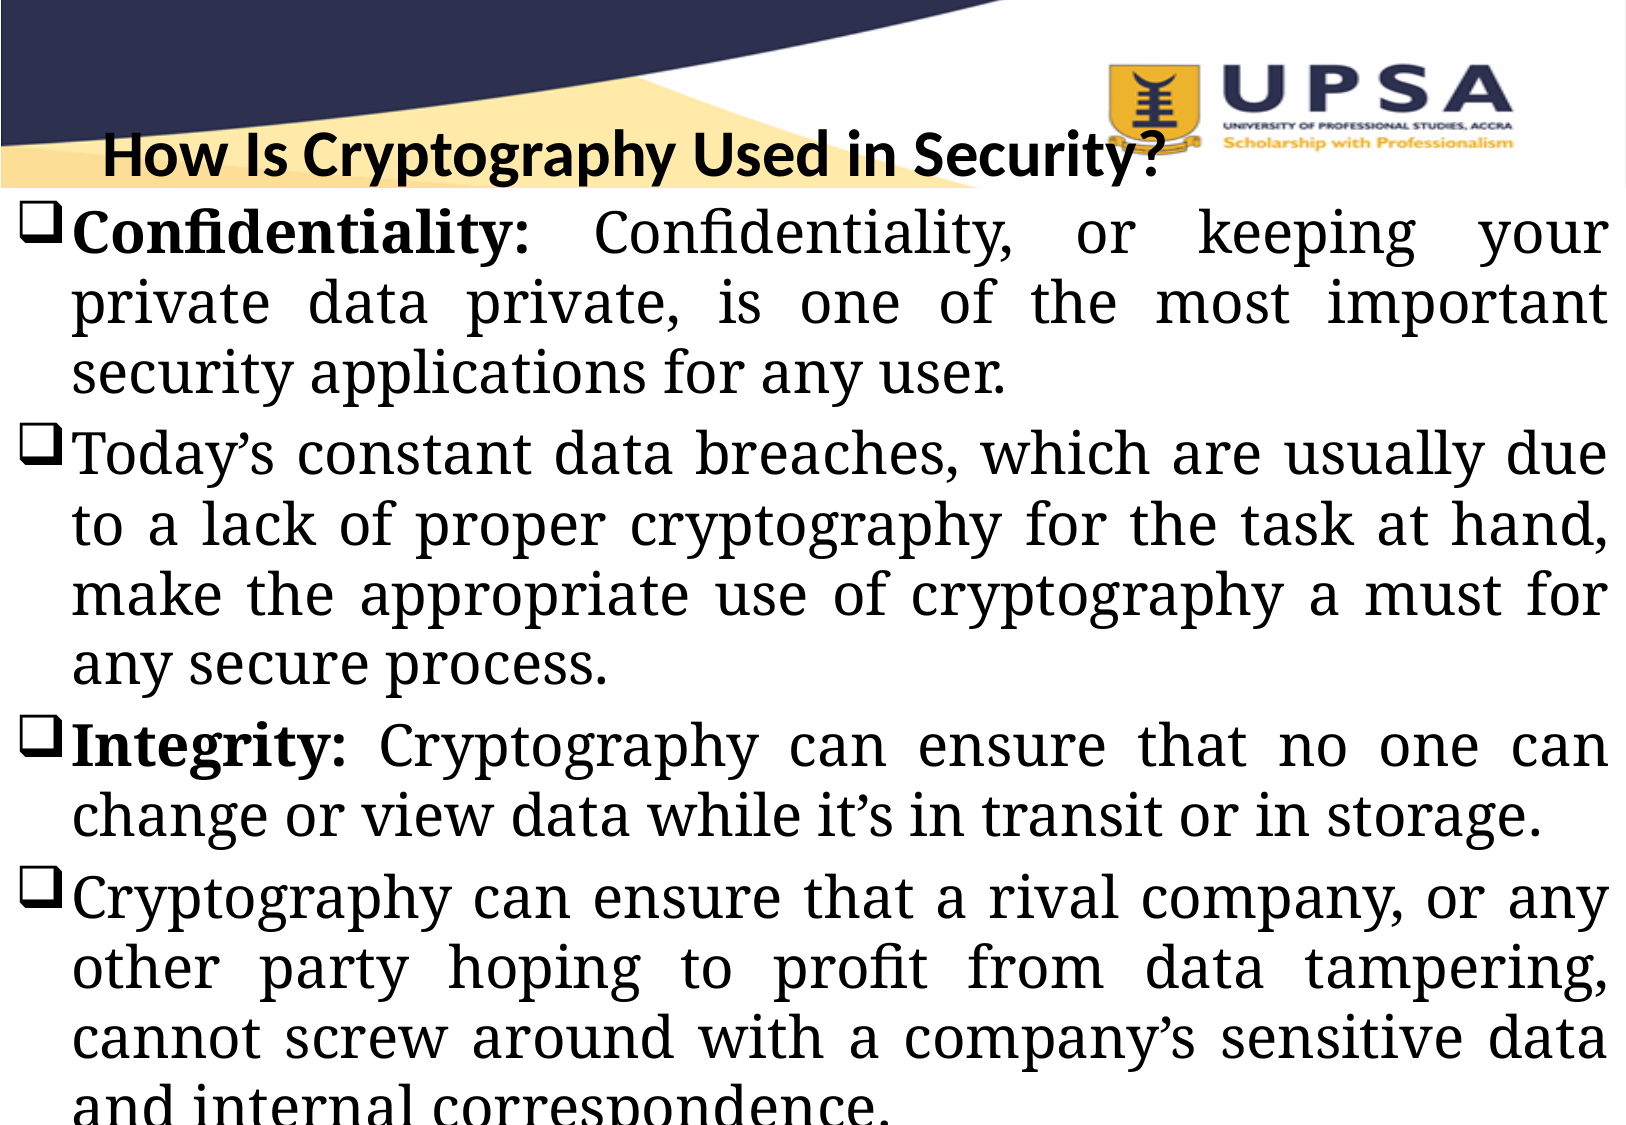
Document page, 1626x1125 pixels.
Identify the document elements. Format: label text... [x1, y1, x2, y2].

picture [0, 0, 1626, 188]
list Confidentiality: Confidentiality, or keeping your private data private, is one of the most important security applications for any user. Today’s constant data breaches, which are usually due to a lack of proper cryptography for the task at hand, make the appropriate use of cryptography a must for any secure process. Integrity: Cryptography can ensure that no one can change or view data while it’s in transit or in storage. Cryptography can ensure that a rival company, or any other party hoping to profit from data tampering, cannot screw around with a company’s sensitive data and internal correspondence. [0, 198, 1625, 1100]
